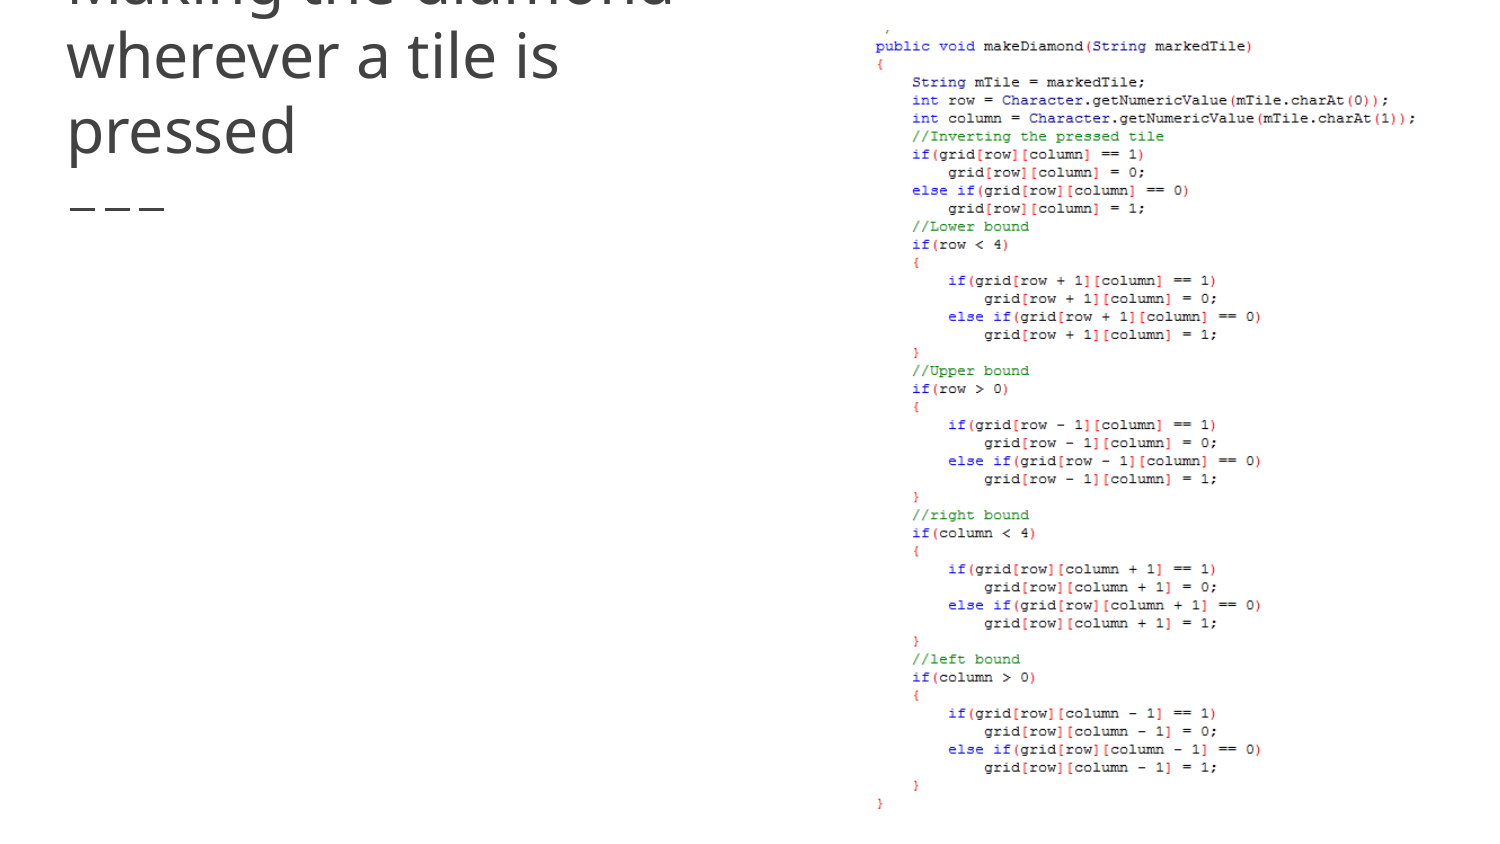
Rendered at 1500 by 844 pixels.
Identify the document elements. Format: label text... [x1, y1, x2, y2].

title Making the diamond wherever a tile is pressed [51, 61, 784, 182]
picture [844, 29, 1424, 814]
